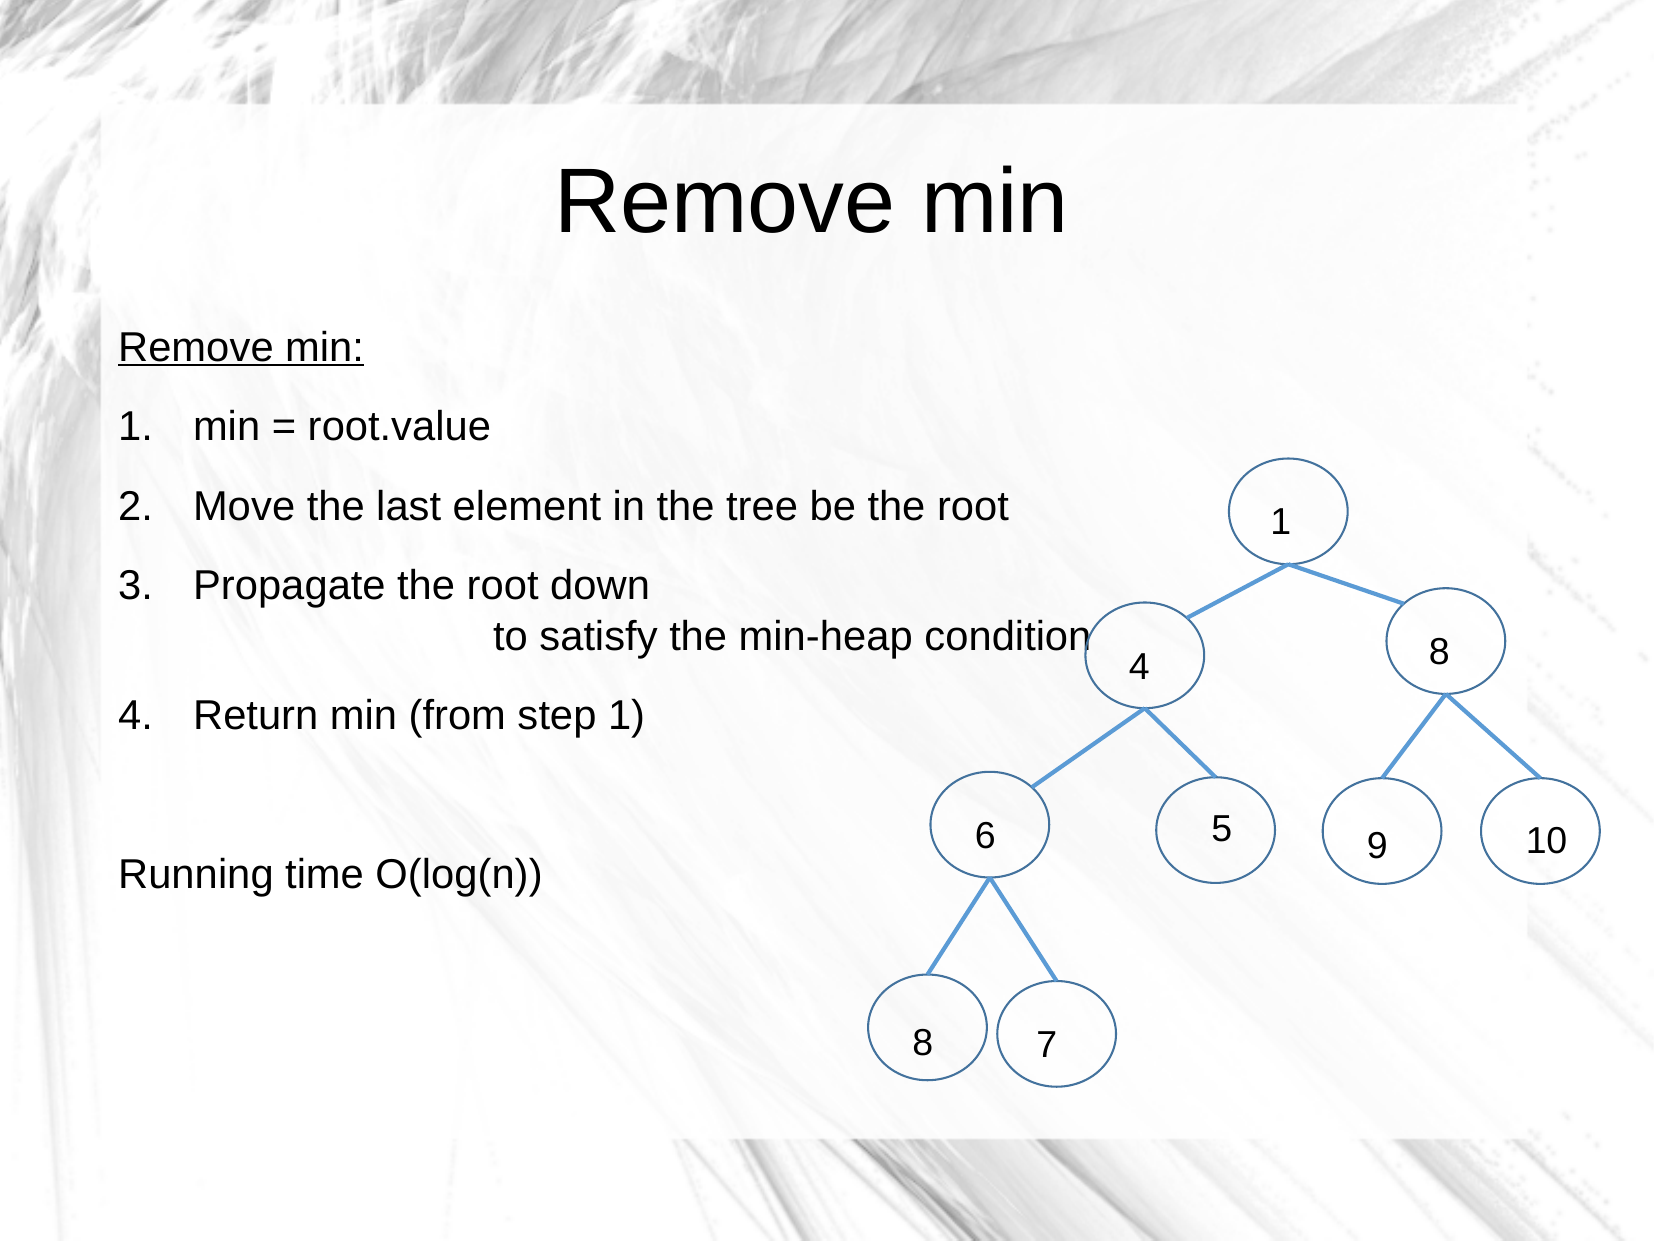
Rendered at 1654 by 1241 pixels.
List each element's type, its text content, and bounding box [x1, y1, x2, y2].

text_box 6 [960, 803, 1020, 864]
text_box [989, 877, 1057, 981]
text_box [1385, 587, 1507, 693]
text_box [1144, 708, 1216, 778]
text_box 4 [1114, 634, 1174, 695]
text_box [1227, 457, 1349, 564]
list Remove min: min = root.value Move the last element in the tree be the root Propagate the root down to satisfy the min-heap condition Return min (from step 1) Running time O(log(n)) [118, 319, 1571, 1102]
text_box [927, 877, 990, 975]
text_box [1289, 564, 1404, 604]
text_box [1186, 564, 1289, 619]
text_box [1031, 708, 1145, 788]
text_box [1446, 693, 1541, 779]
picture [0, 0, 1654, 1241]
text_box 5 [1196, 796, 1256, 856]
text_box 9 [1352, 813, 1412, 874]
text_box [1381, 693, 1446, 779]
text_box 8 [897, 1010, 957, 1070]
text_box [929, 770, 1051, 877]
text_box 1 [1255, 489, 1315, 550]
text_box [1155, 776, 1277, 884]
text_box 10 [1510, 808, 1606, 868]
text_box 7 [1021, 1012, 1105, 1073]
text_box [1480, 777, 1596, 885]
title Remove min [118, 112, 1506, 281]
text_box [996, 980, 1118, 1088]
text_box 8 [1413, 619, 1474, 680]
text_box [1084, 601, 1206, 708]
text_box [867, 973, 988, 1082]
text_box [1321, 777, 1443, 885]
